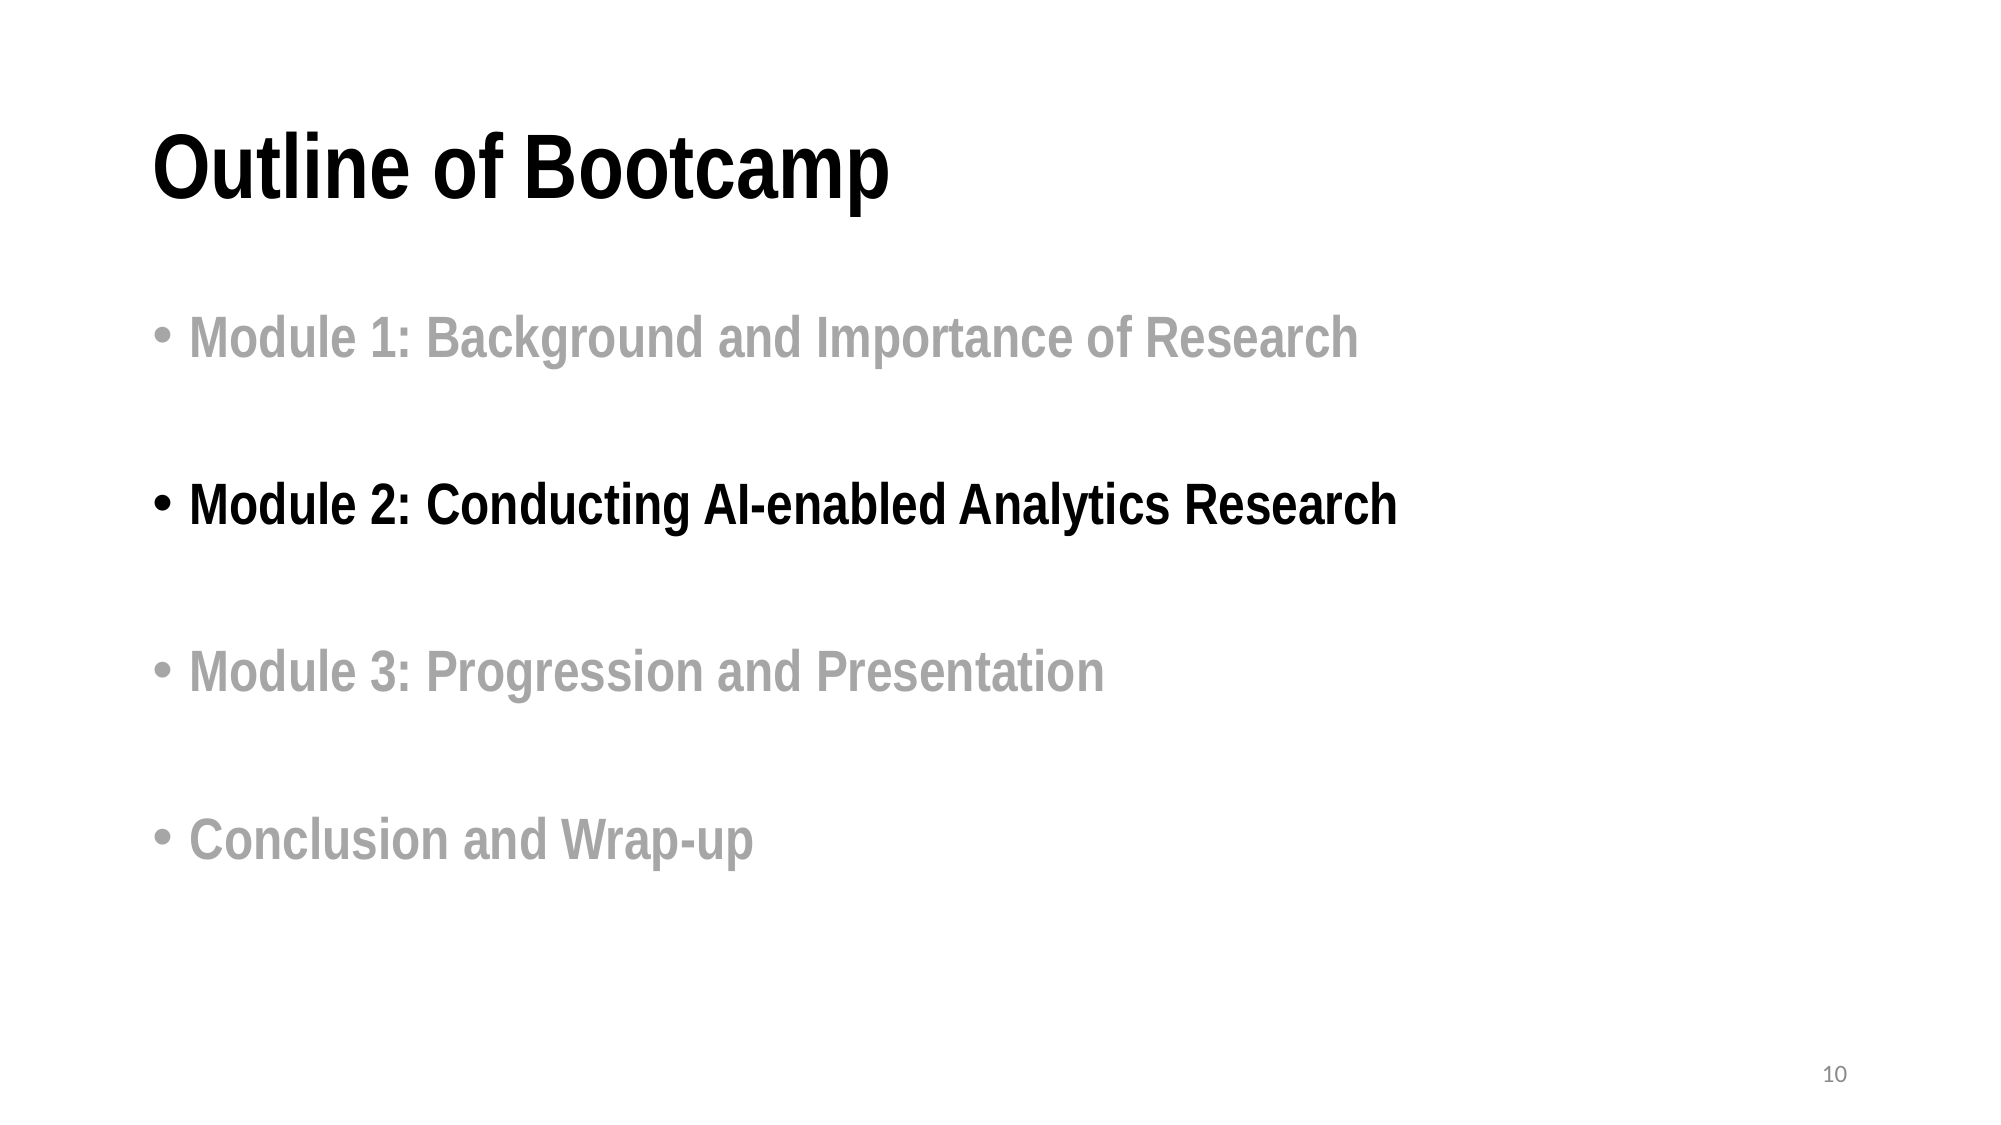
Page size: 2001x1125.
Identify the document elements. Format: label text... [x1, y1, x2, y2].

slide_number 10 [1412, 1042, 1863, 1103]
title Outline of Bootcamp [137, 59, 1863, 278]
list Module 1: Background and Importance of Research Module 2: Conducting AI-enabled Analytics Research Module 3: Progression and Presentation Conclusion and Wrap-up [137, 299, 1863, 1014]
